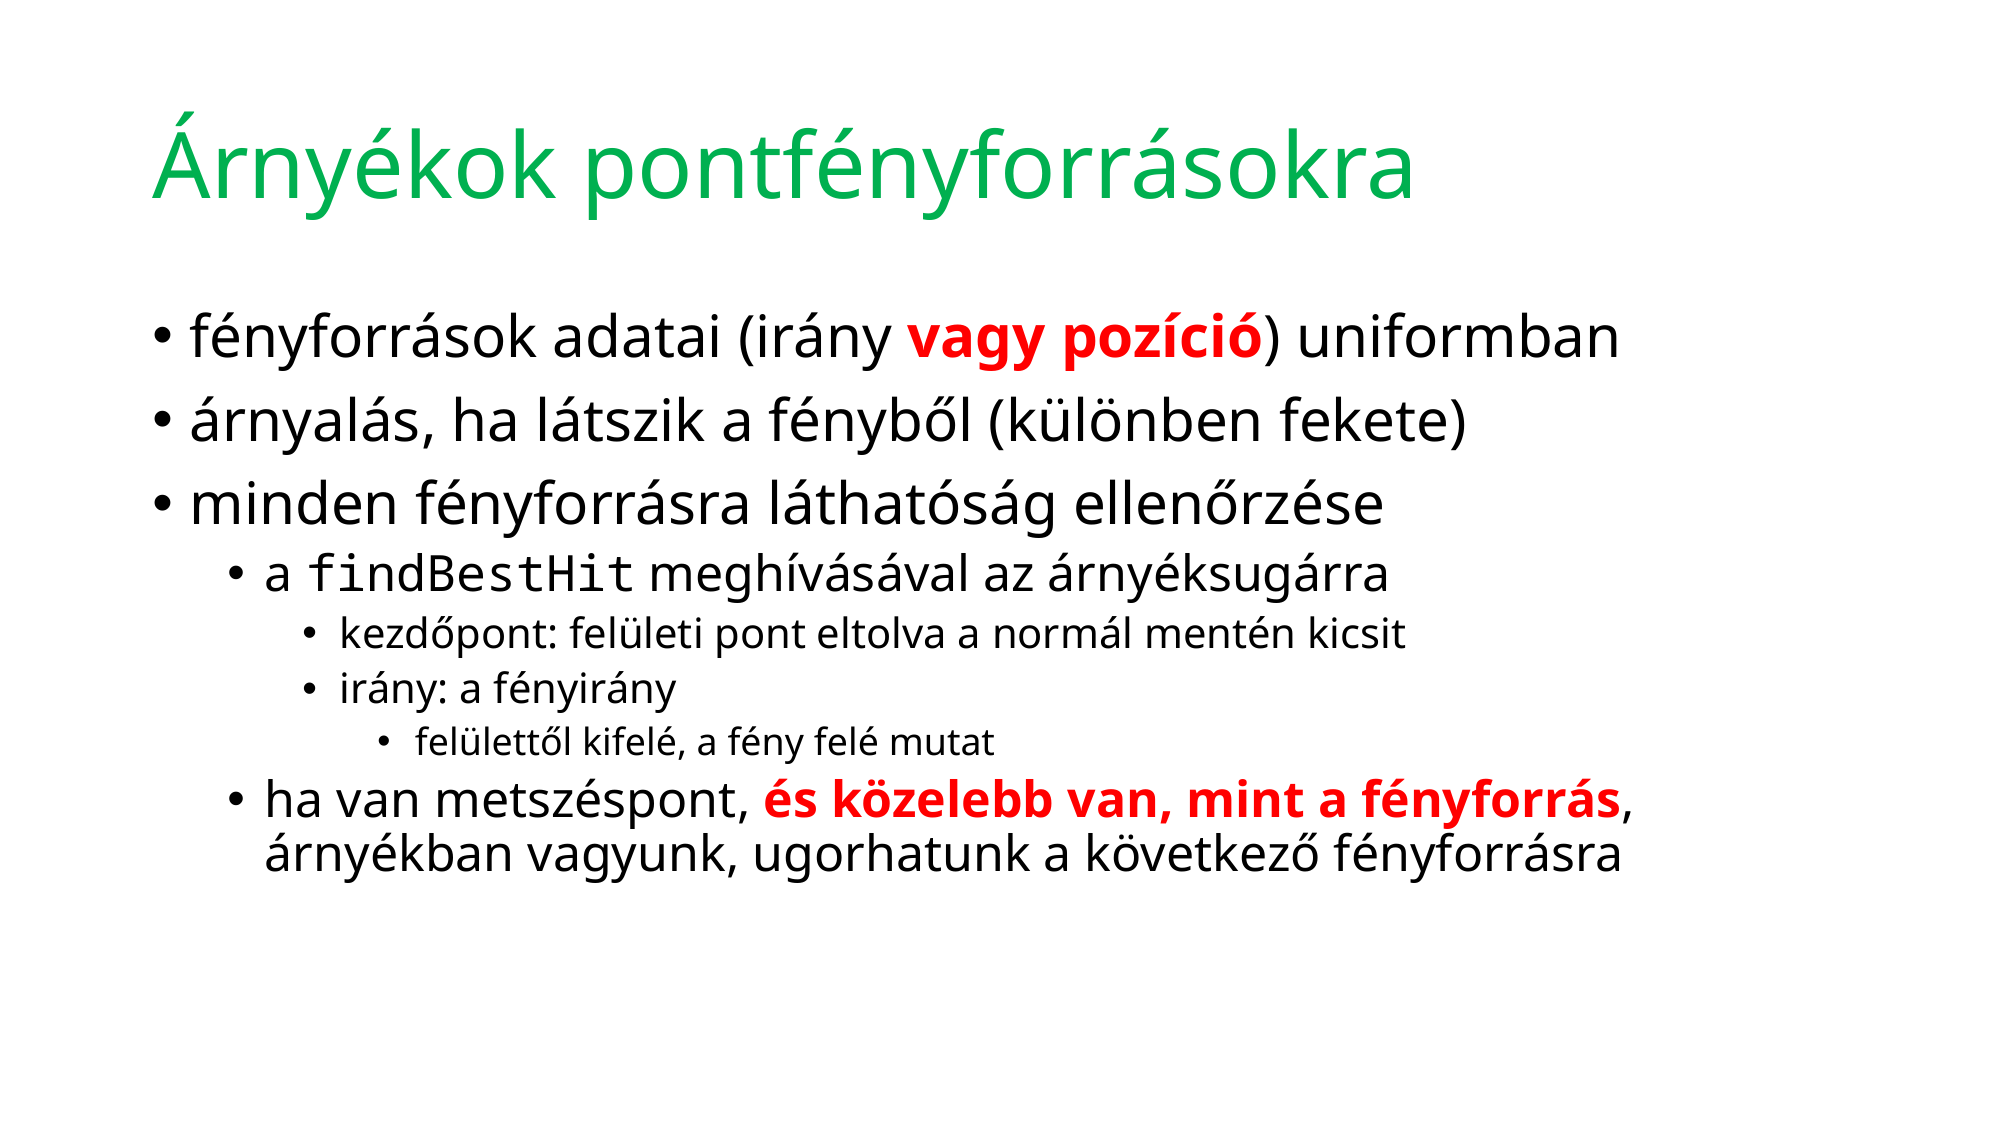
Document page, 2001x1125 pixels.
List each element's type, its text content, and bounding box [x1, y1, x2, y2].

list fényforrások adatai (irány vagy pozíció) uniformban árnyalás, ha látszik a fényből (különben fekete) minden fényforrásra láthatóság ellenőrzése a findBestHit meghívásával az árnyéksugárra kezdőpont: felületi pont eltolva a normál mentén kicsit irány: a fényirány felülettől kifelé, a fény felé mutat ha van metszéspont, és közelebb van, mint a fényforrás, árnyékban vagyunk, ugorhatunk a következő fényforrásra [137, 299, 1863, 1014]
title Árnyékok pontfényforrásokra [137, 59, 1863, 278]
